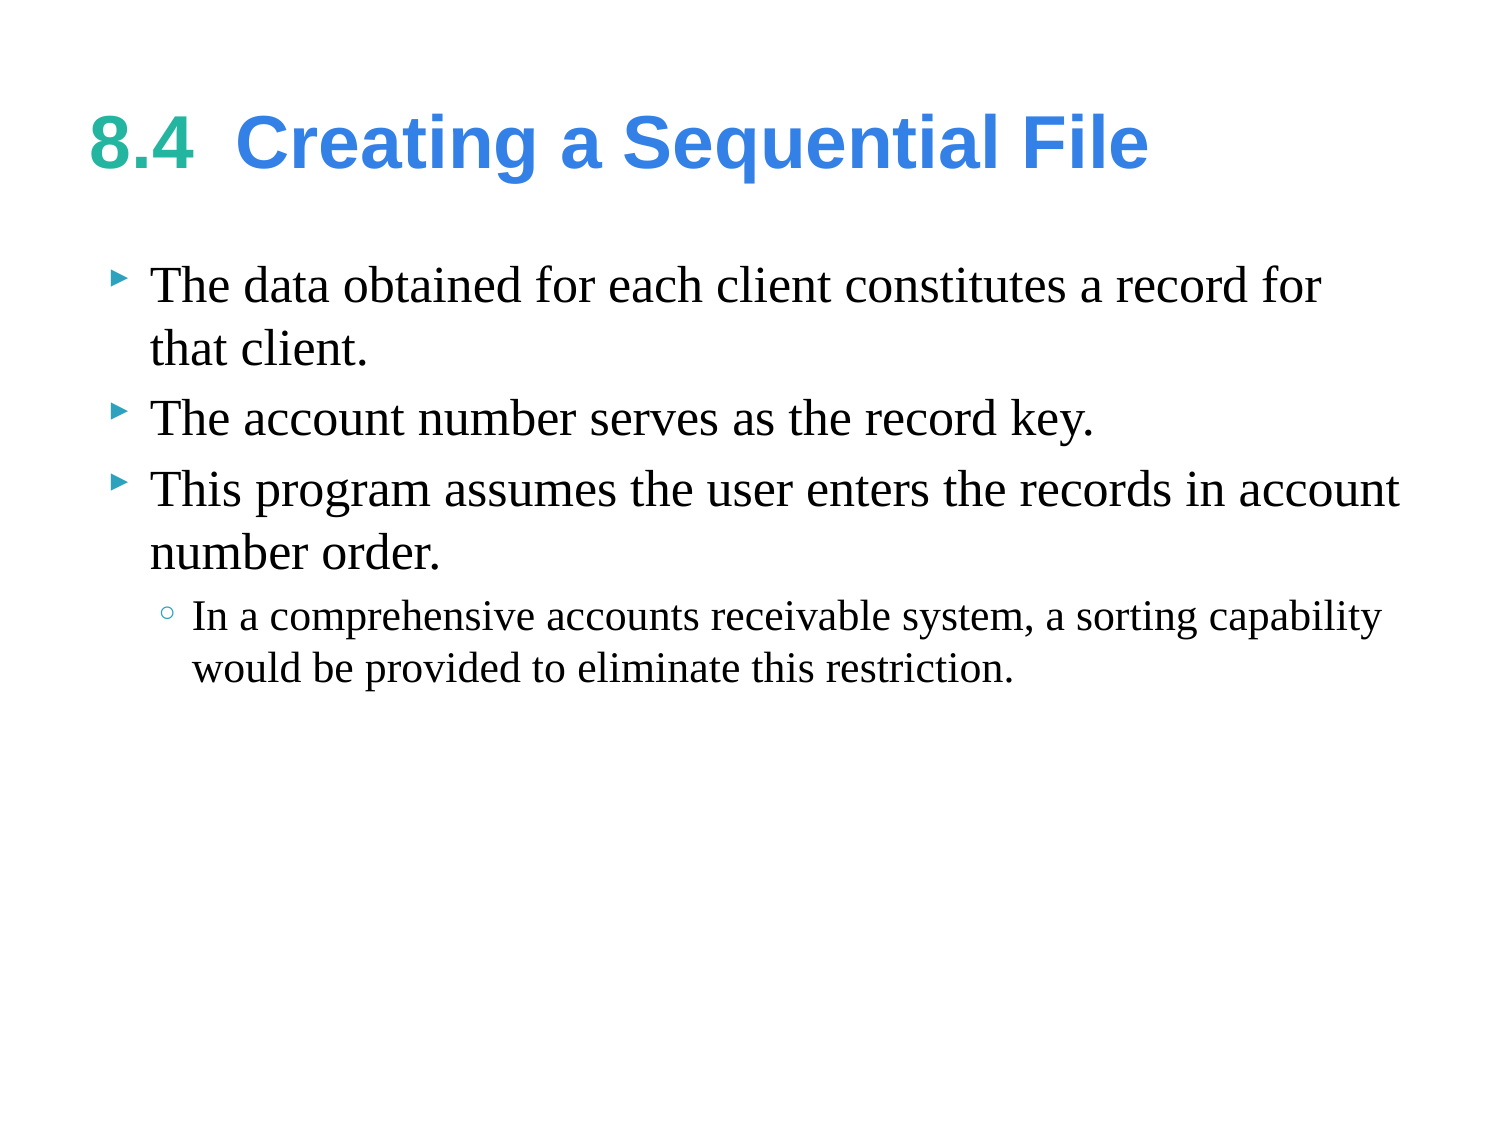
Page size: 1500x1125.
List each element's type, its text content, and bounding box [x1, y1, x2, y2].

title 8.4 Creating a Sequential File [75, 45, 1425, 233]
list The data obtained for each client constitutes a record for that client. The account number serves as the record key. This program assumes the user enters the records in account number order. In a comprehensive accounts receivable system, a sorting capability would be provided to eliminate this restriction. [75, 242, 1425, 1035]
